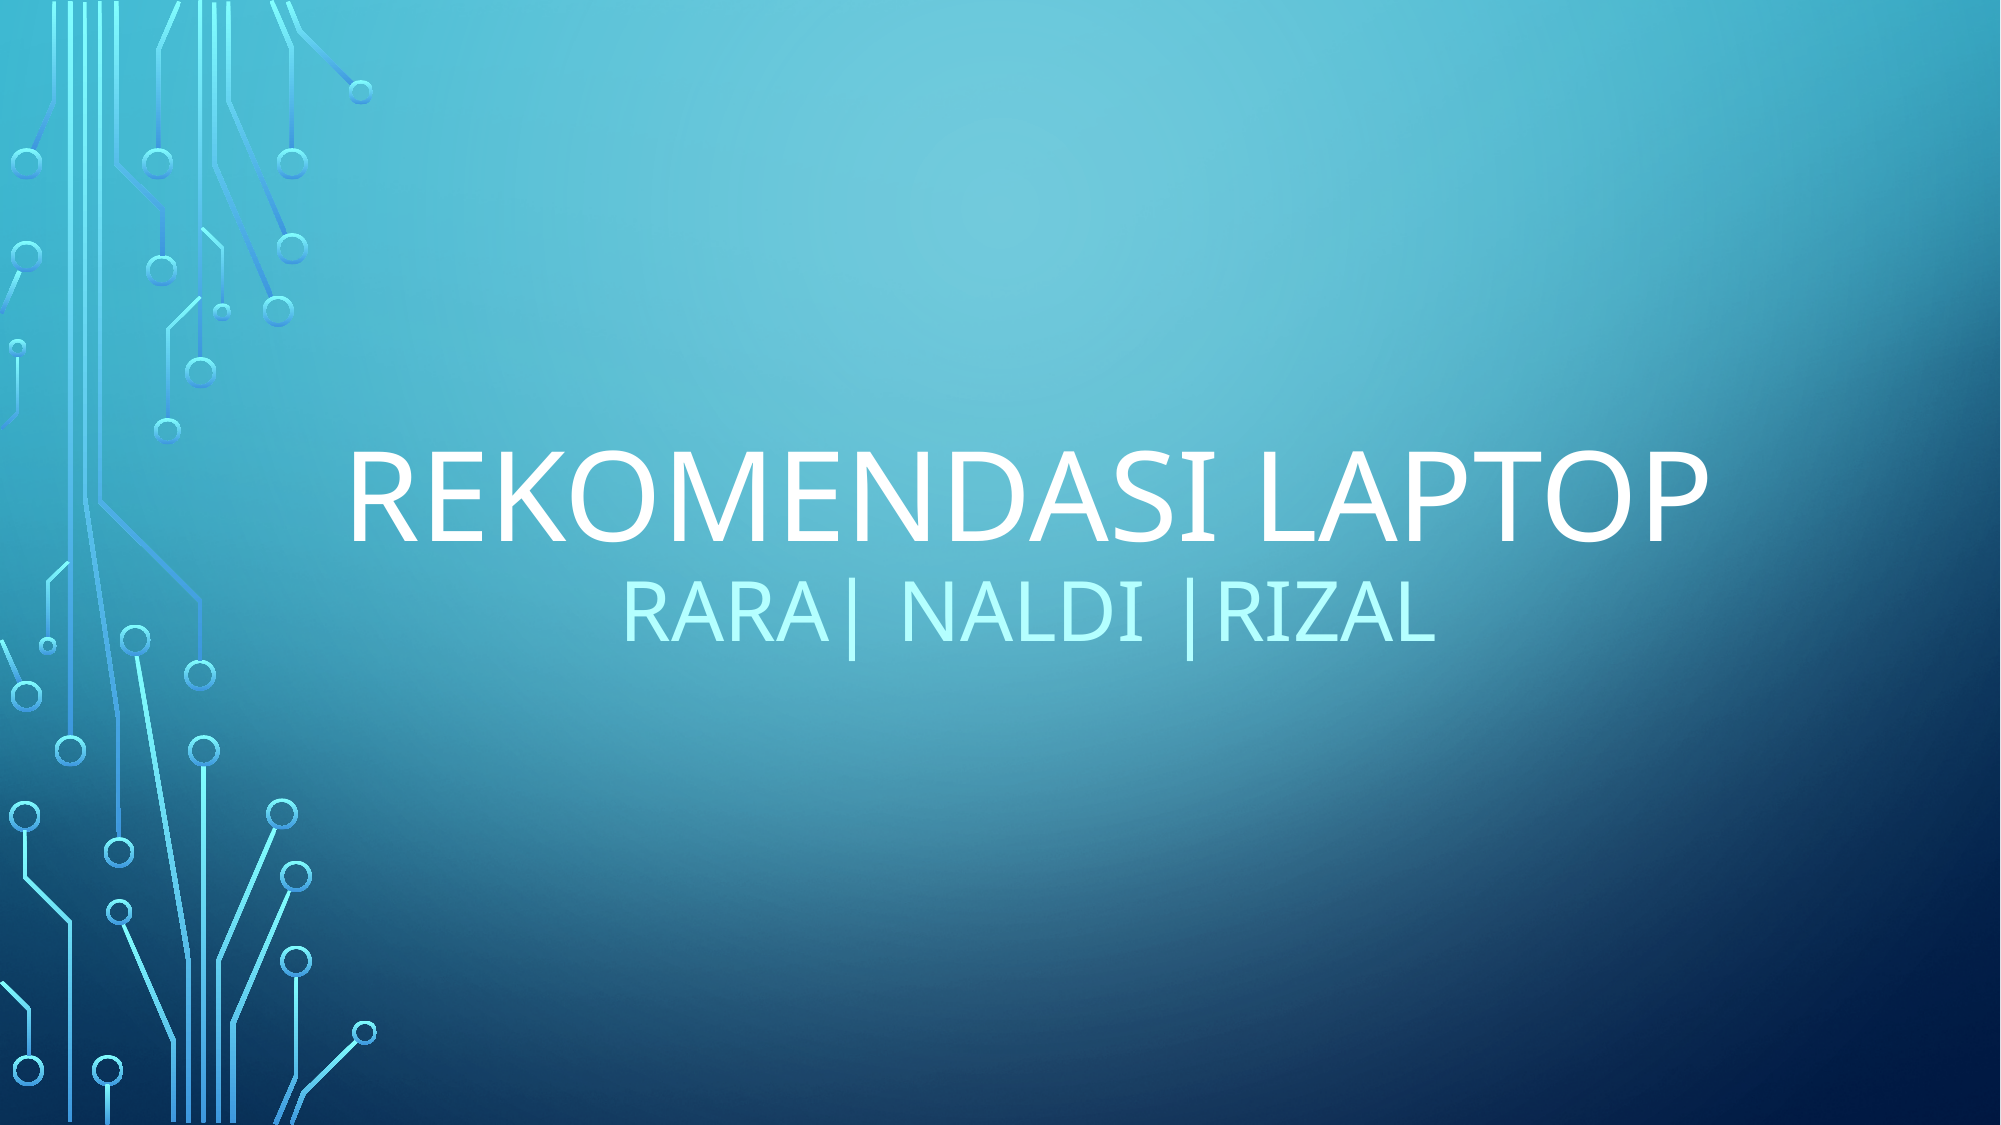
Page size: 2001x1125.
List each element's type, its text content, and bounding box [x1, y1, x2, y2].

text_box RARA| NALDI |rIZAL [307, 554, 1750, 667]
title Rekomendasi Laptop [307, 184, 1750, 554]
